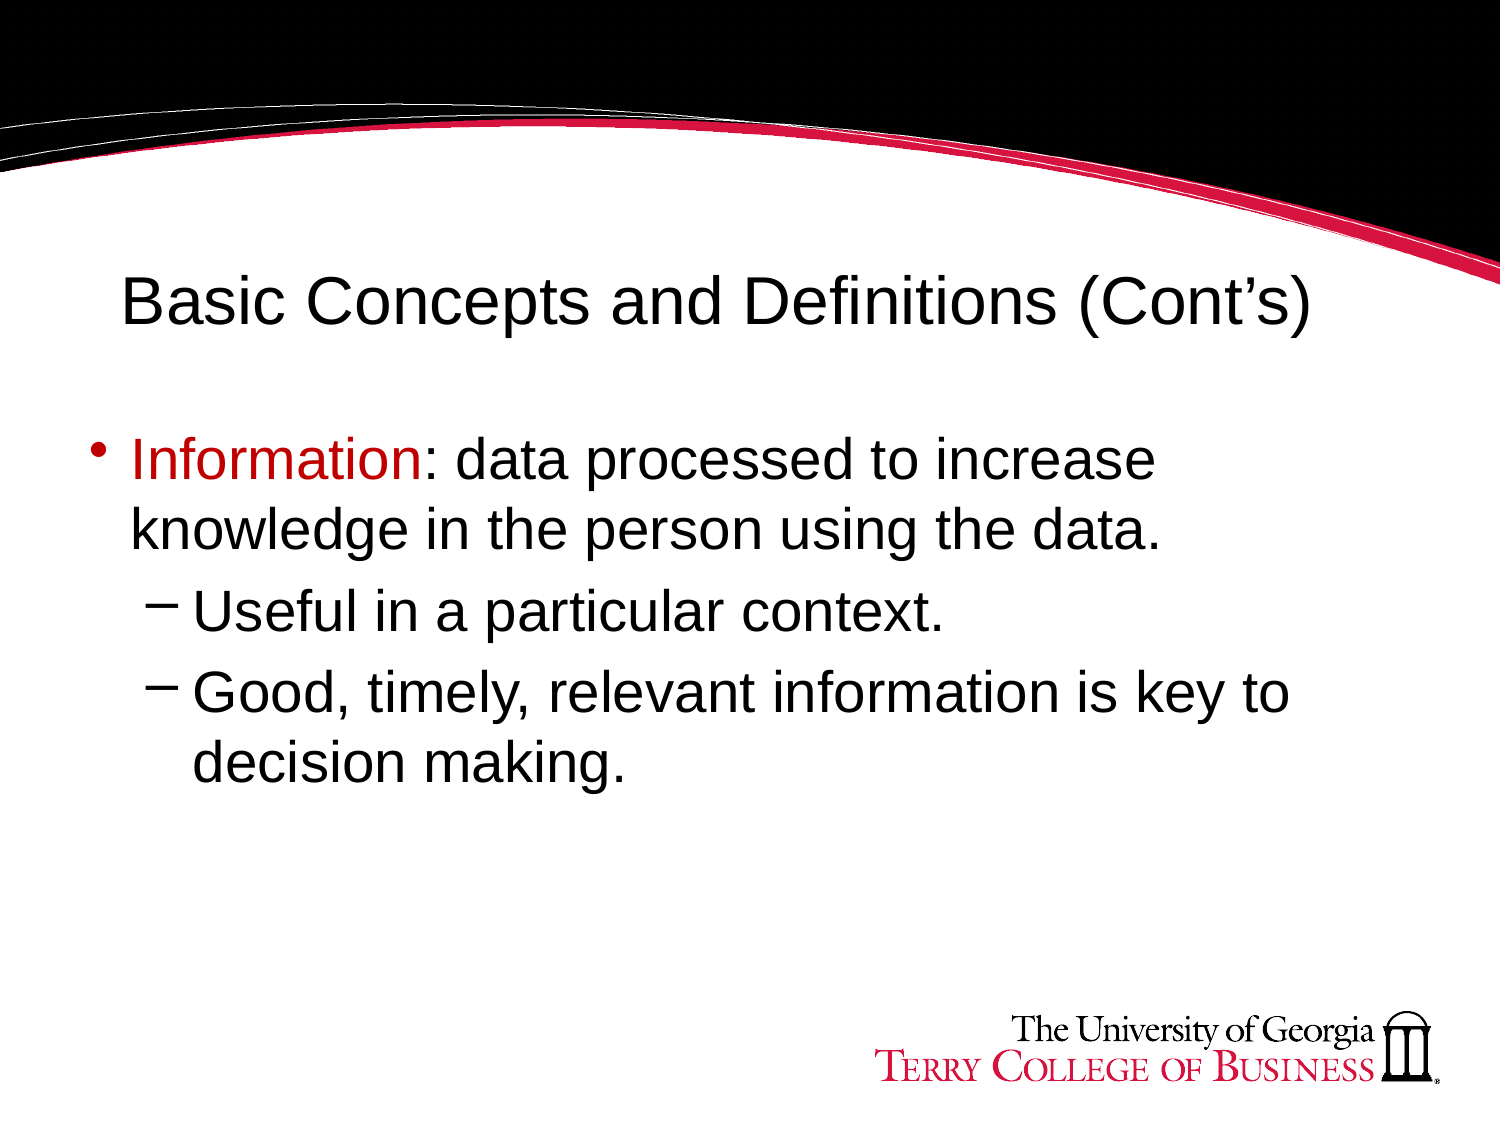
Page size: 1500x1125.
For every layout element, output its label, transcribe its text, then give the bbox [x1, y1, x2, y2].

list Information: data processed to increase knowledge in the person using the data. Useful in a particular context. Good, timely, relevant information is key to decision making. [55, 413, 1383, 1125]
picture [0, 0, 1500, 286]
picture [1383, 1011, 1440, 1084]
title Basic Concepts and Definitions (Cont’s) [40, 214, 1395, 380]
